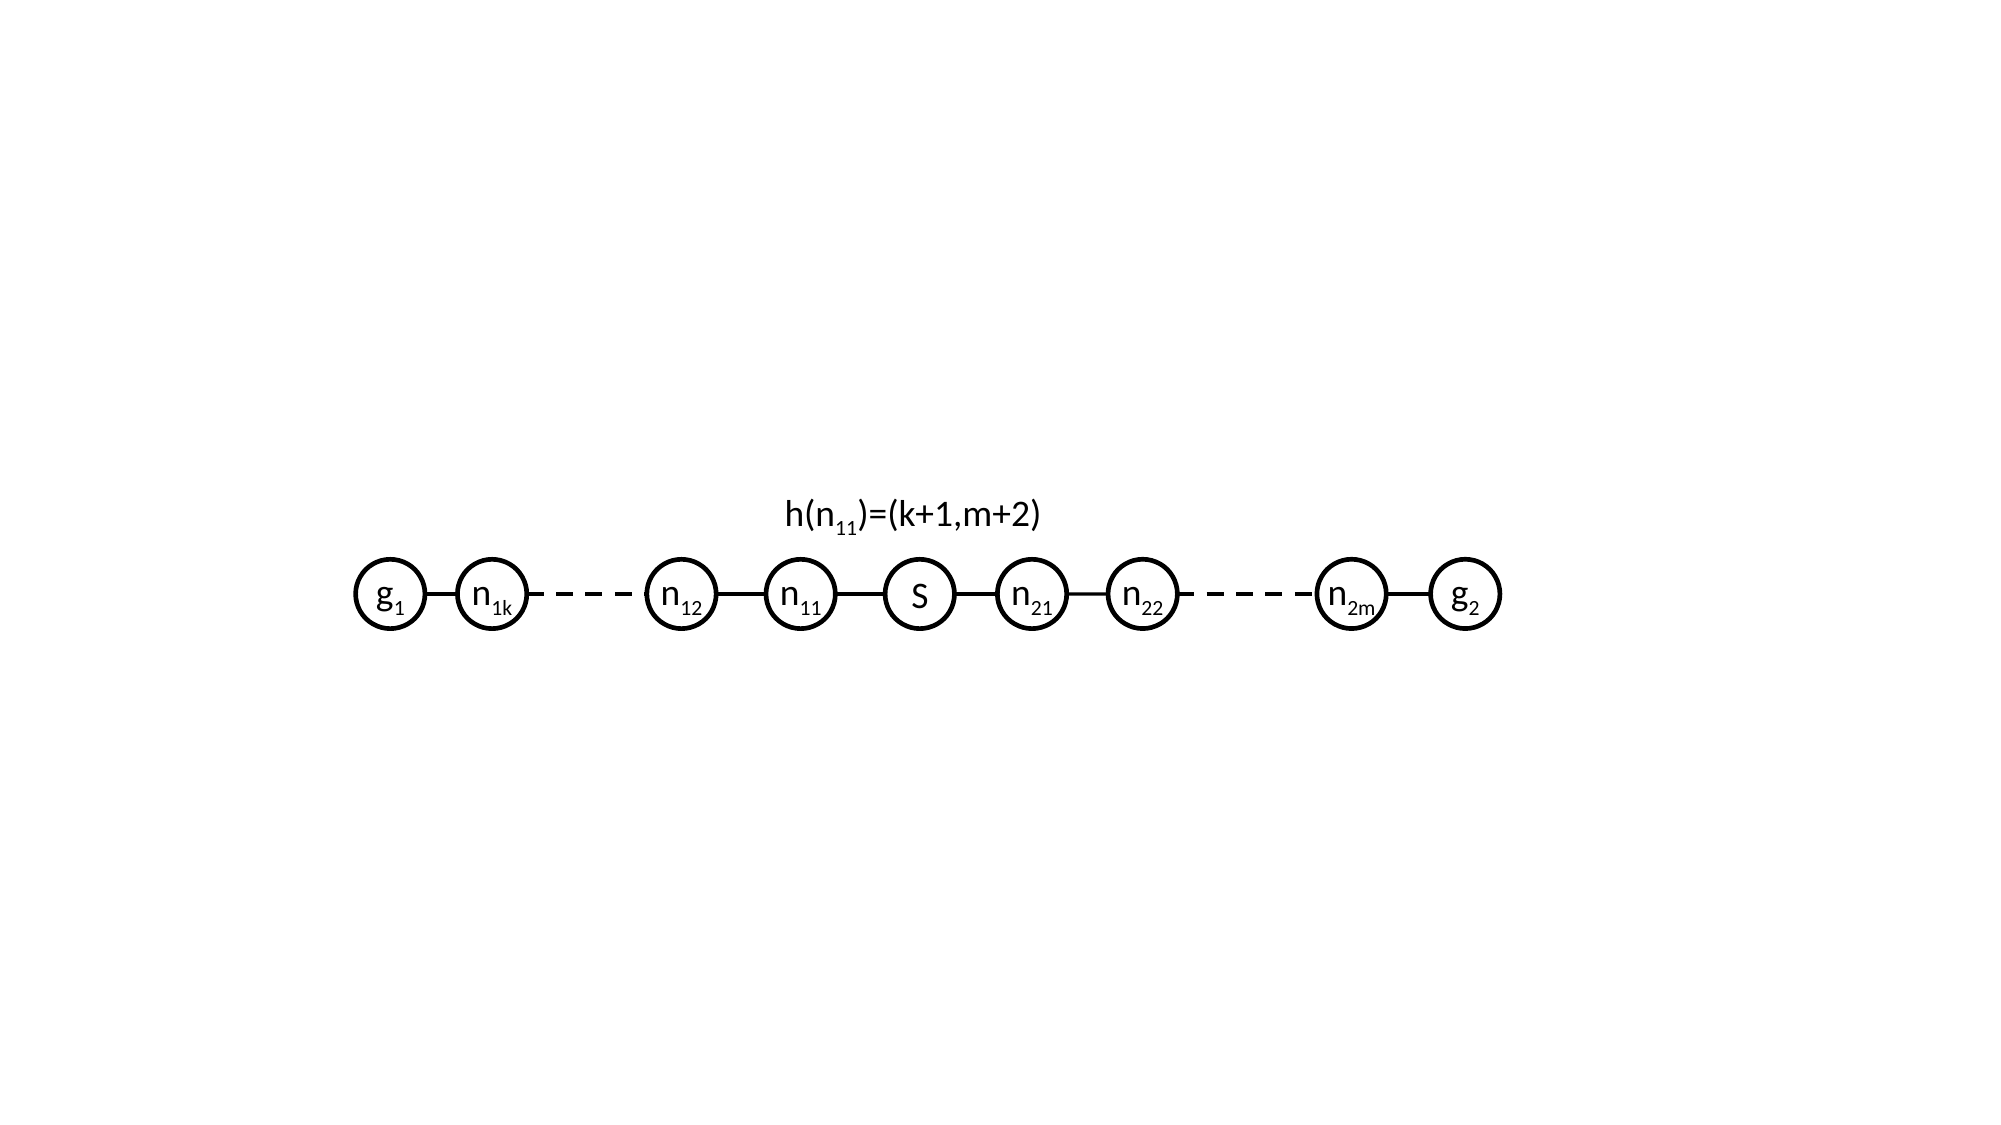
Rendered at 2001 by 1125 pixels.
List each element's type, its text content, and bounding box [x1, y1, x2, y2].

text_box S [884, 558, 956, 630]
text_box n22 [1107, 558, 1179, 630]
text_box n12 [645, 558, 718, 630]
text_box n11 [765, 558, 837, 630]
text_box n1k [456, 558, 528, 630]
text_box n21 [996, 558, 1068, 630]
text_box n2m [1315, 558, 1388, 630]
text_box g1 [354, 558, 426, 630]
text_box h(n11)=(k+1,m+2) [769, 481, 1057, 548]
text_box g2 [1429, 558, 1501, 630]
